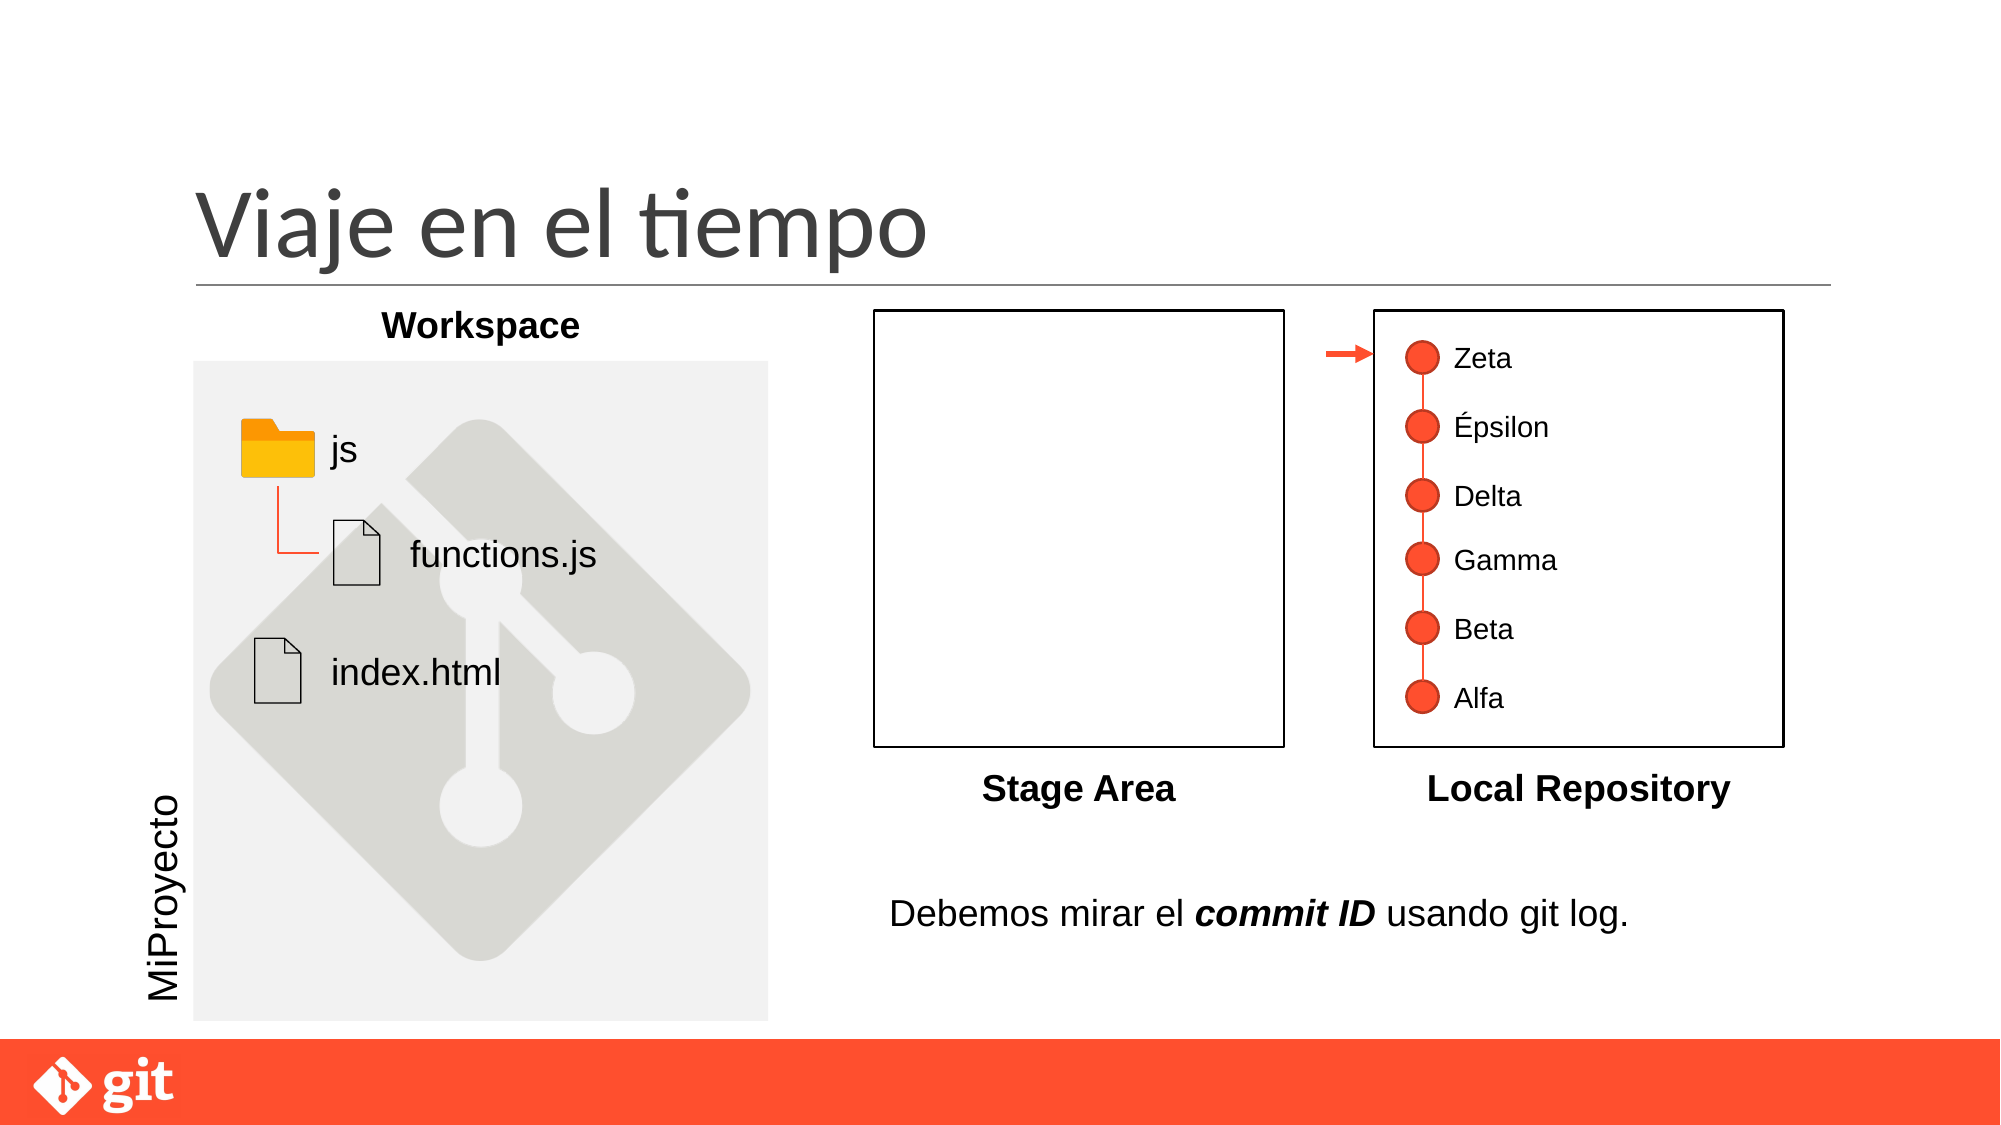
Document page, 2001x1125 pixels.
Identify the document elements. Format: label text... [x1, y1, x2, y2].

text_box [264, 498, 332, 540]
text_box Alfa [1438, 671, 1733, 722]
text_box Gamma [1438, 533, 1733, 584]
text_box Debemos mirar el commit ID usando git log. [874, 881, 1741, 942]
text_box Stage Area [874, 756, 1284, 816]
text_box [193, 360, 769, 1021]
text_box MiProyecto [127, 777, 193, 1021]
title Viaje en el tiempo [180, 47, 1830, 285]
text_box [1373, 310, 1784, 748]
text_box Delta [1438, 470, 1733, 521]
text_box Beta [1438, 602, 1733, 653]
text_box [874, 310, 1284, 748]
text_box [1406, 341, 1438, 374]
text_box Épsilon [1438, 401, 1733, 452]
text_box Local Repository [1373, 756, 1784, 816]
text_box Workspace [275, 293, 686, 354]
text_box Zeta [1438, 332, 1733, 383]
picture [209, 409, 772, 962]
text_box [1406, 681, 1438, 713]
text_box [1406, 612, 1438, 644]
text_box [1406, 479, 1438, 512]
picture [27, 1053, 181, 1119]
text_box [1406, 543, 1438, 575]
text_box [1406, 411, 1438, 443]
